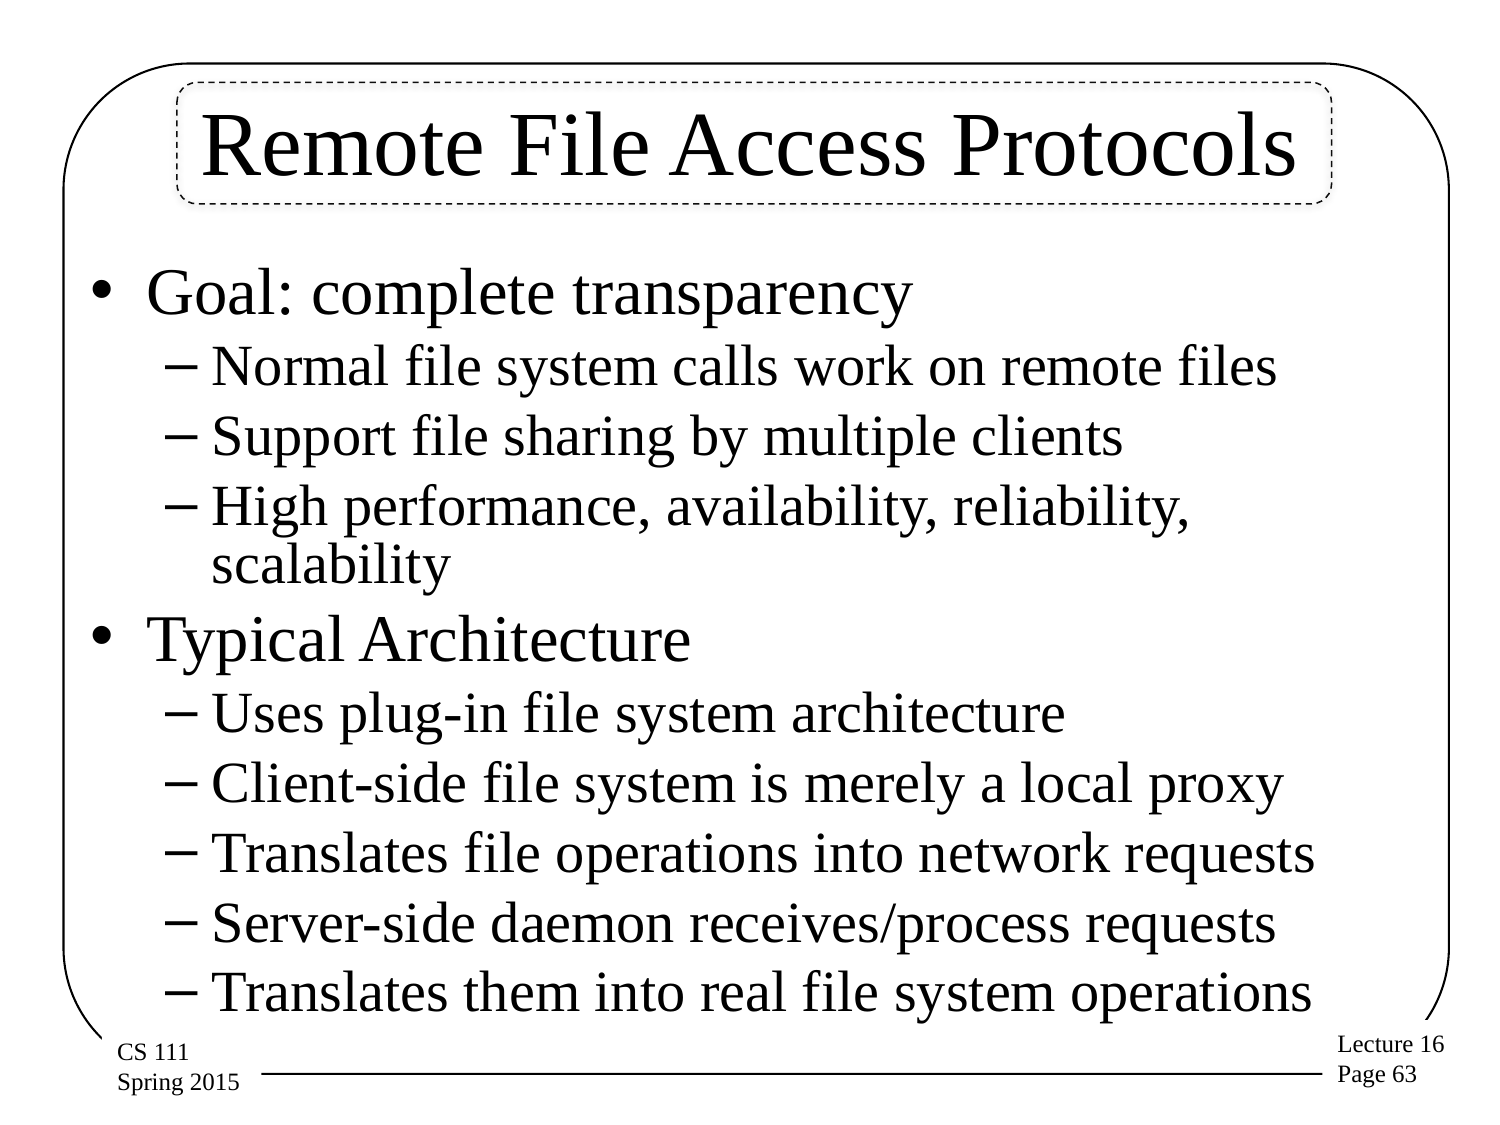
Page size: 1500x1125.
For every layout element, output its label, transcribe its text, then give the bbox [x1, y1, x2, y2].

title Remote File Access Protocols [74, 44, 1426, 233]
text_box [176, 81, 1333, 205]
list Goal: complete transparency Normal file system calls work on remote files Support file sharing by multiple clients High performance, availability, reliability, scalability Typical Architecture Uses plug-in file system architecture Client-side file system is merely a local proxy Translates file operations into network requests Server-side daemon receives/process requests Translates them into real file system operations [74, 253, 1426, 997]
